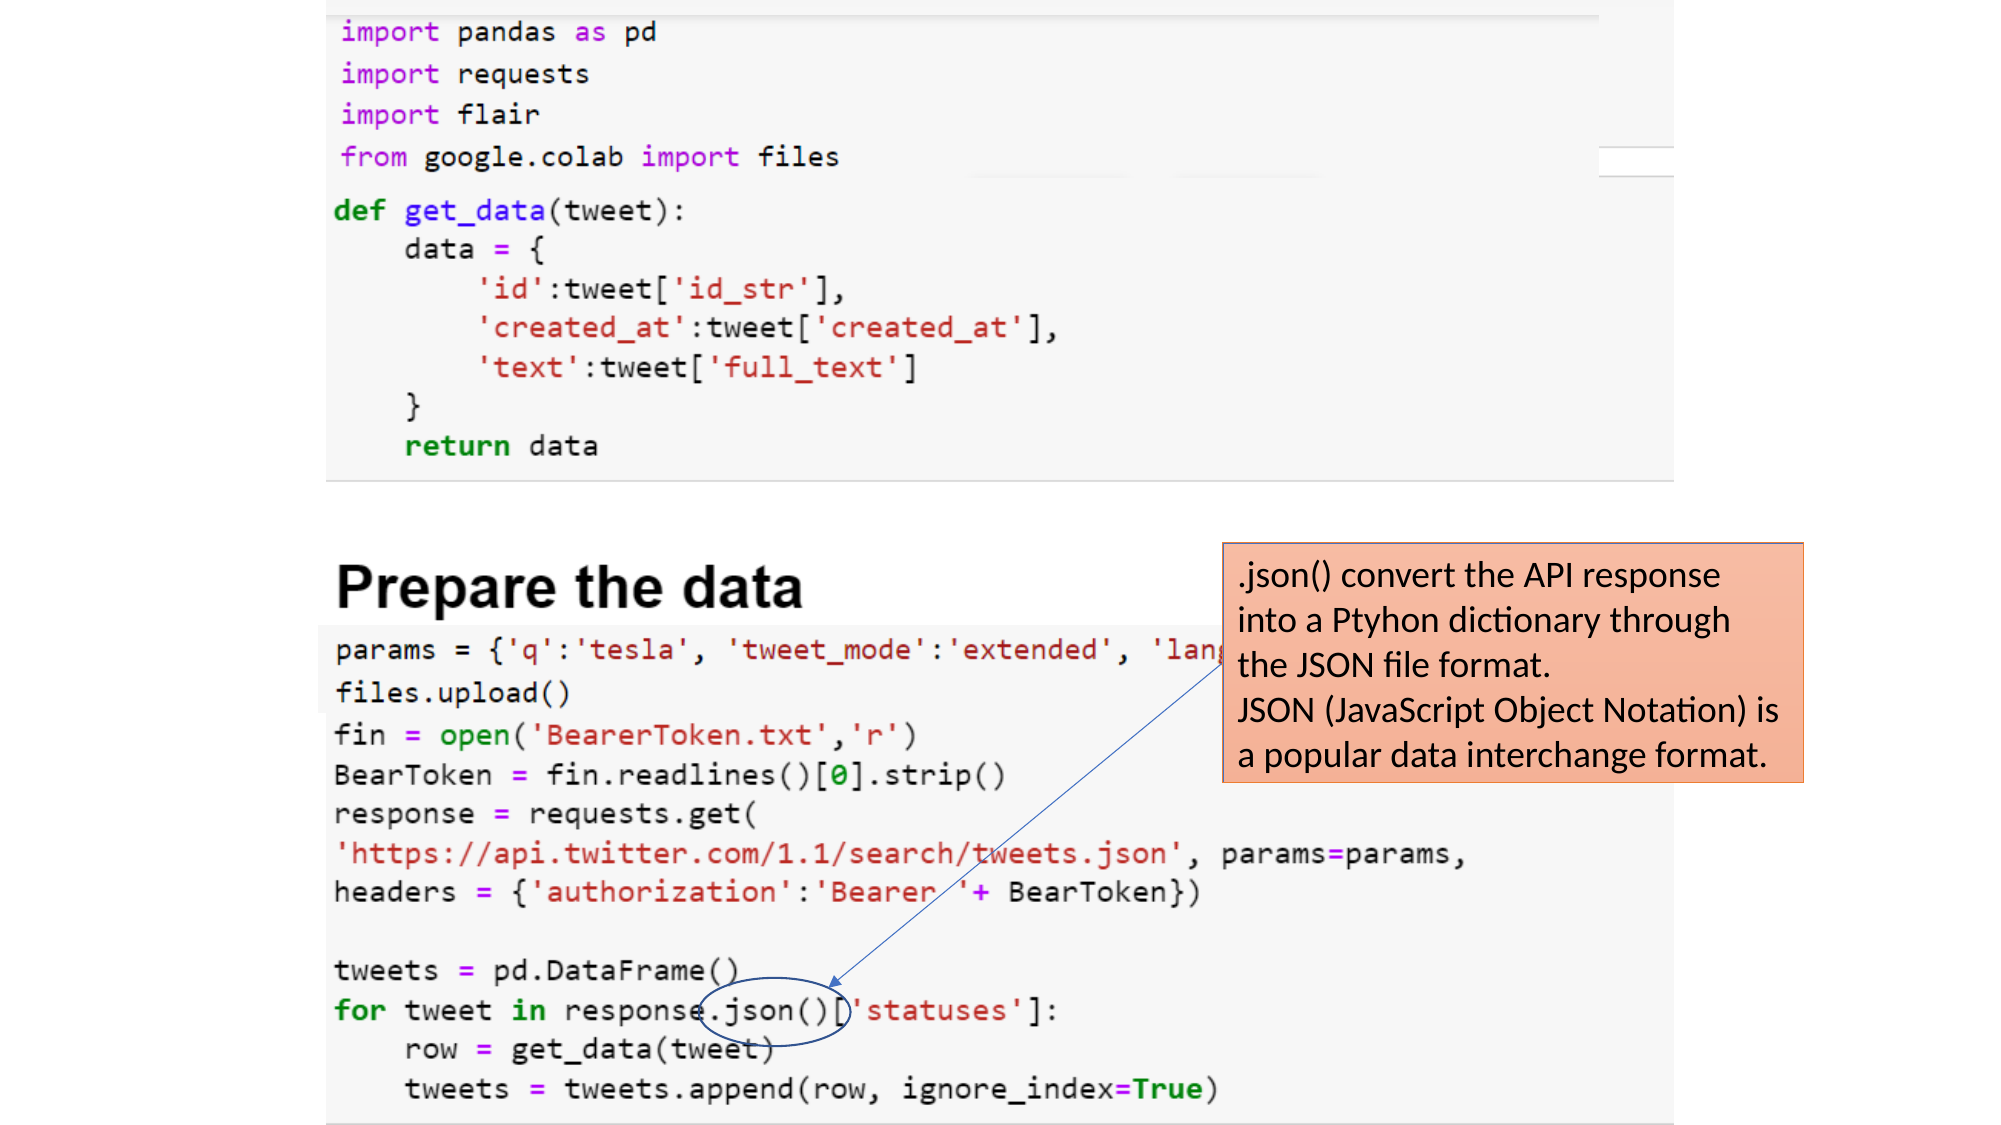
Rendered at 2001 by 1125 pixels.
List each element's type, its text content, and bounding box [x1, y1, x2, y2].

text_box .json() convert the API response into a Ptyhon dictionary through the JSON file format. JSON (JavaScript Object Notation) is a popular data interchange format. [1674, 542, 1804, 783]
picture [318, 0, 1674, 1125]
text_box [828, 664, 1219, 988]
